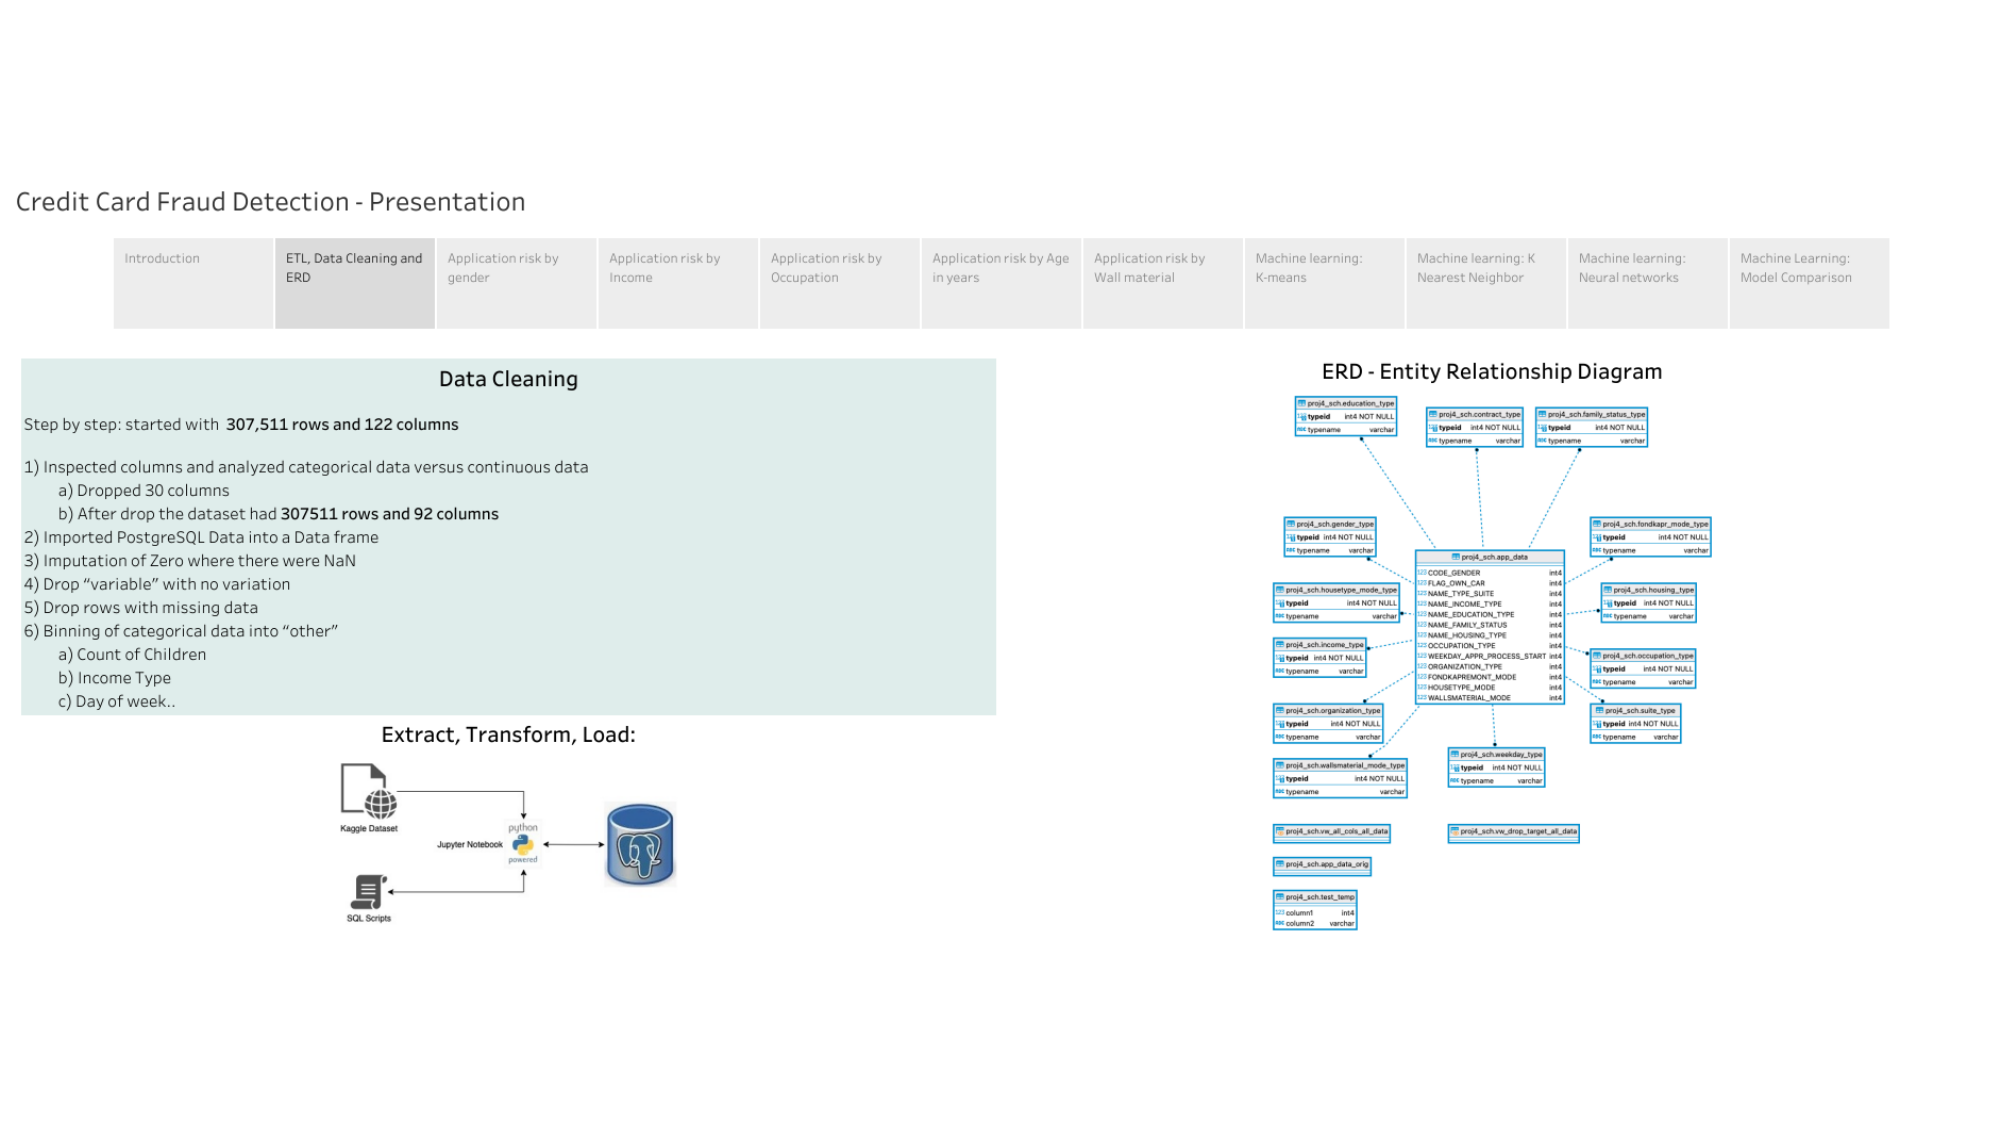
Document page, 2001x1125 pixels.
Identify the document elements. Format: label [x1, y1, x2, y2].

picture [0, 169, 2000, 956]
